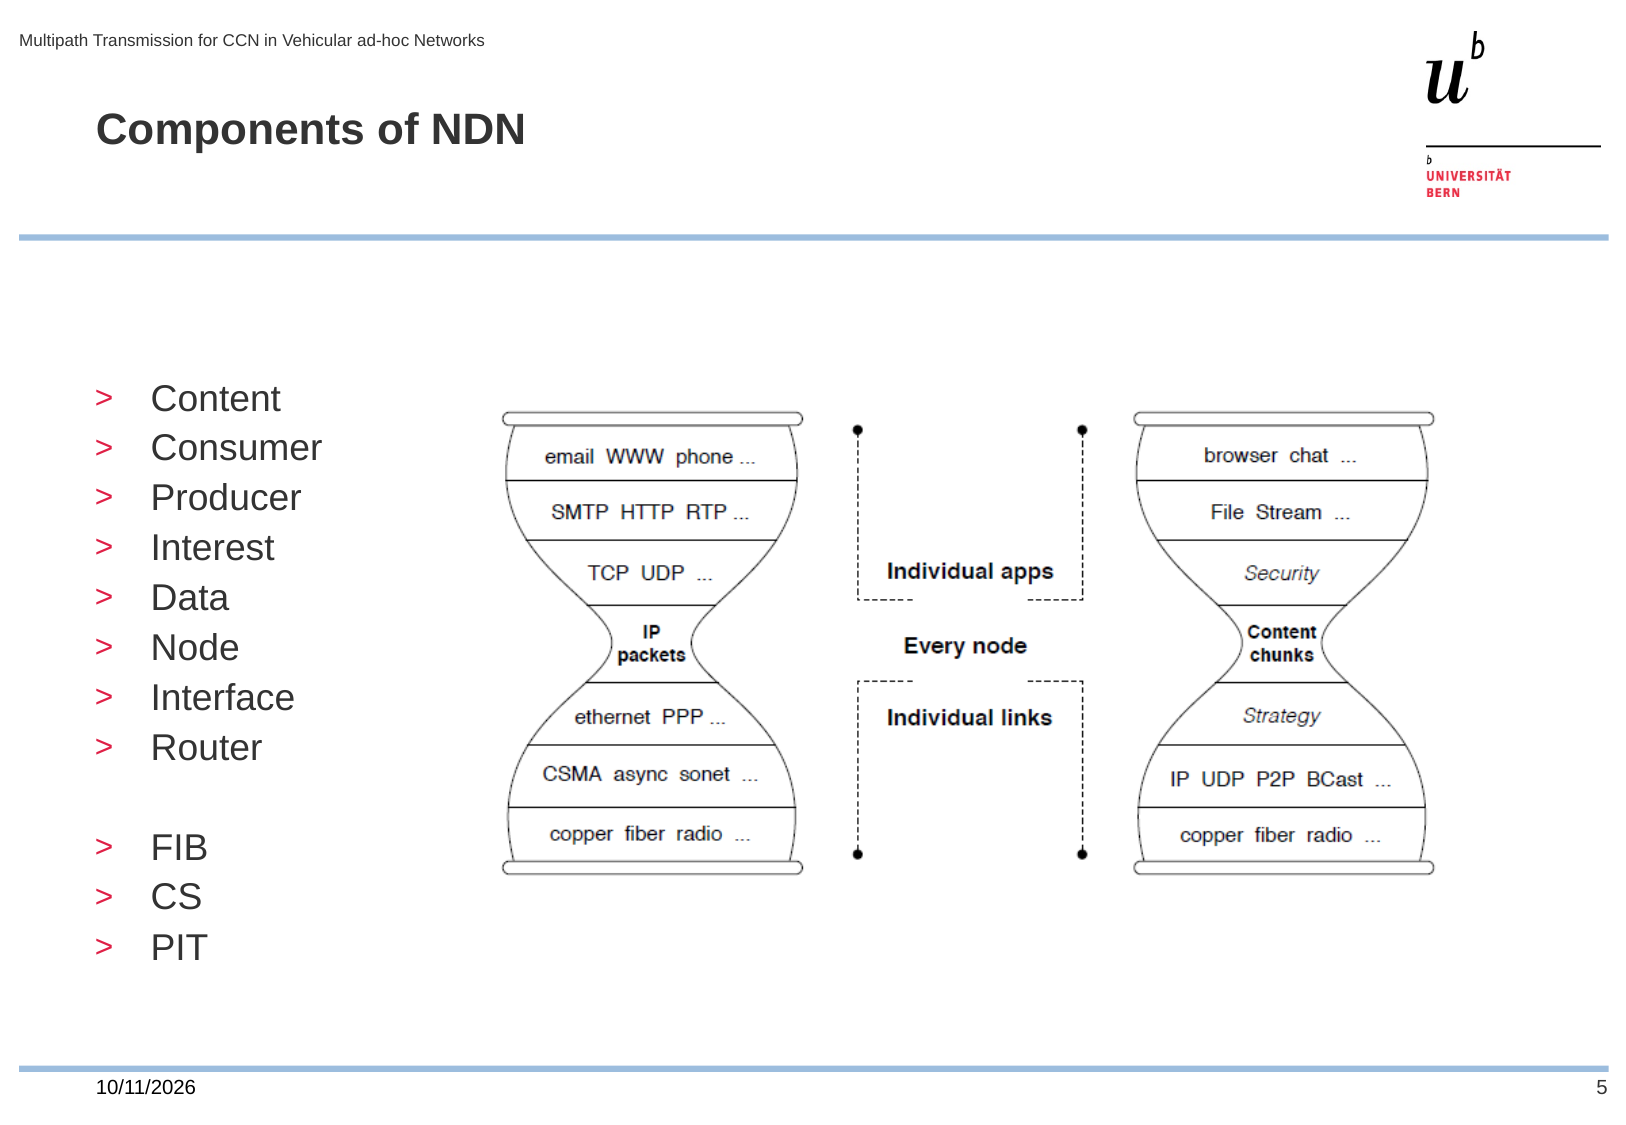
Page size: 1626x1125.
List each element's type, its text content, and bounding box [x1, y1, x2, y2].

list Content Consumer Producer Interest Data Node Interface Router FIB CS PIT [94, 274, 388, 1014]
slide_number 5 [1543, 1073, 1608, 1104]
title Components of NDN [95, 105, 1273, 241]
picture [457, 400, 1515, 914]
picture [1426, 31, 1601, 197]
footer Multipath Transmission for CCN in Vehicular ad-hoc Networks [18, 29, 979, 72]
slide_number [95, 1073, 774, 1104]
